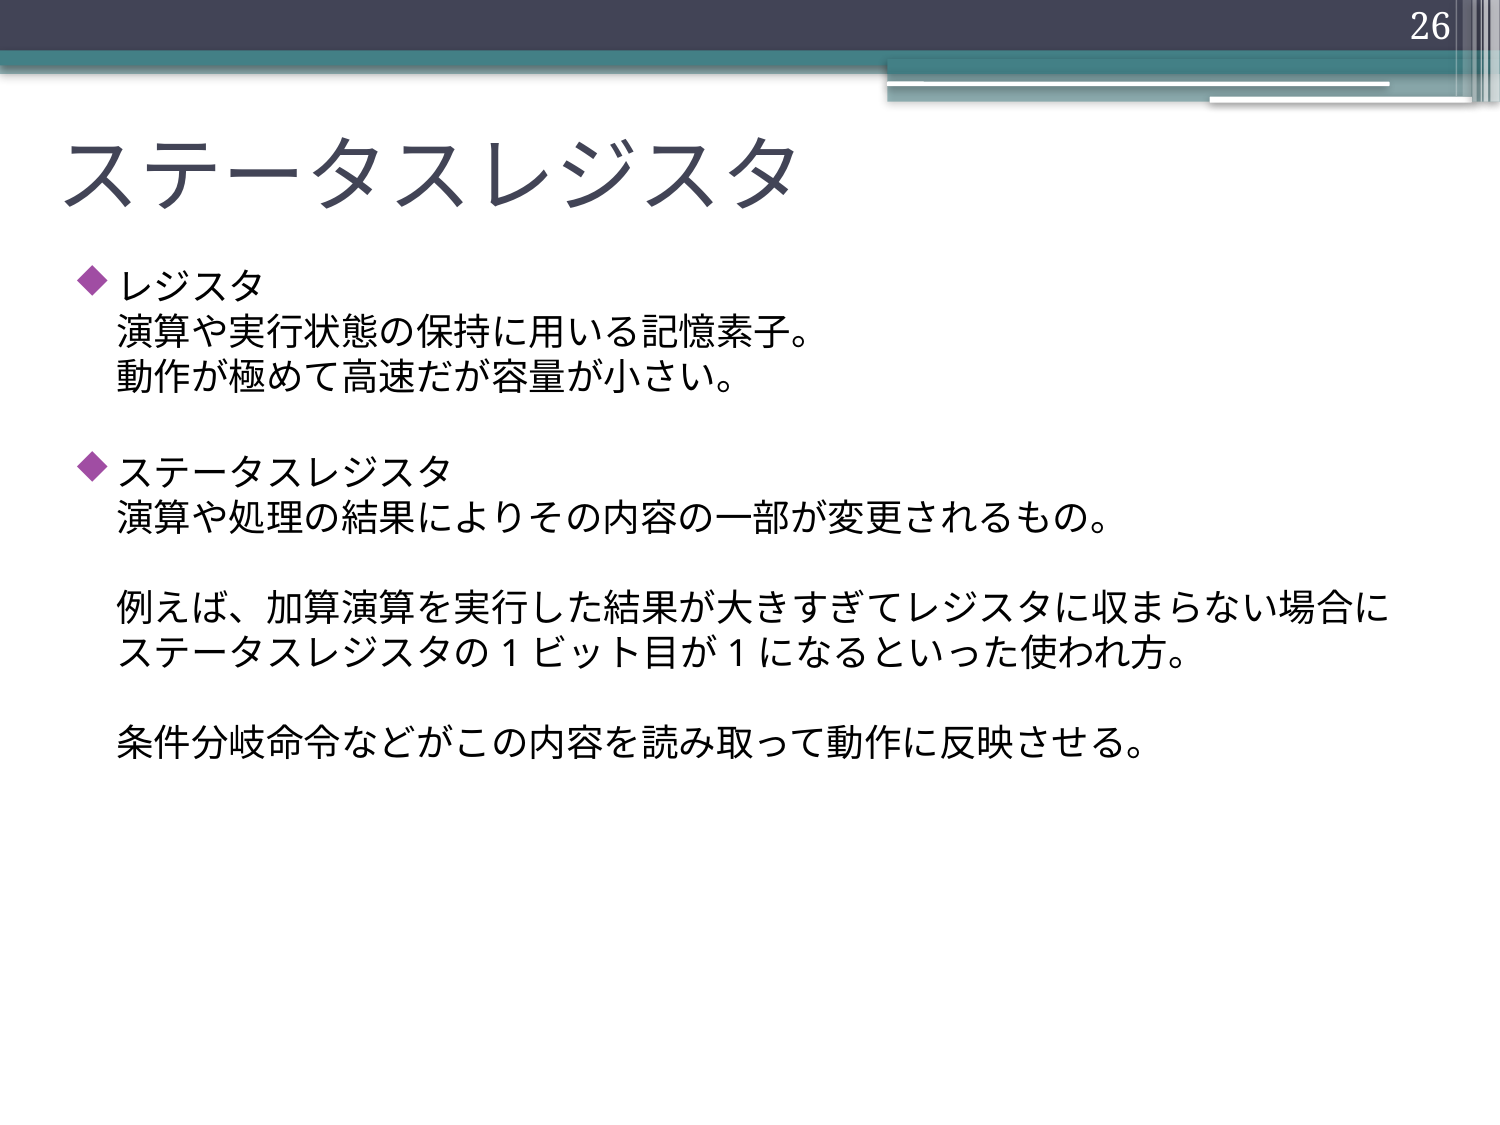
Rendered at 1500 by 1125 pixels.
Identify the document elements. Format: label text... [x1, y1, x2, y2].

title ステータスレジスタ [41, 112, 1459, 232]
slide_number 25 [1341, 0, 1466, 61]
list レジスタ 演算や実行状態の保持に用いる記憶素子。 動作が極めて高速だが容量が小さい。 ステータスレジスタ 演算や処理の結果によりその内容の一部が変更されるもの。 例えば、加算演算を実行した結果が大きすぎてレジスタに収まらない場合に ステータスレジスタの1ビット目が1になるといった使われ方。 条件分岐命令などがこの内容を読み取って動作に反映させる。 [41, 255, 1459, 1079]
